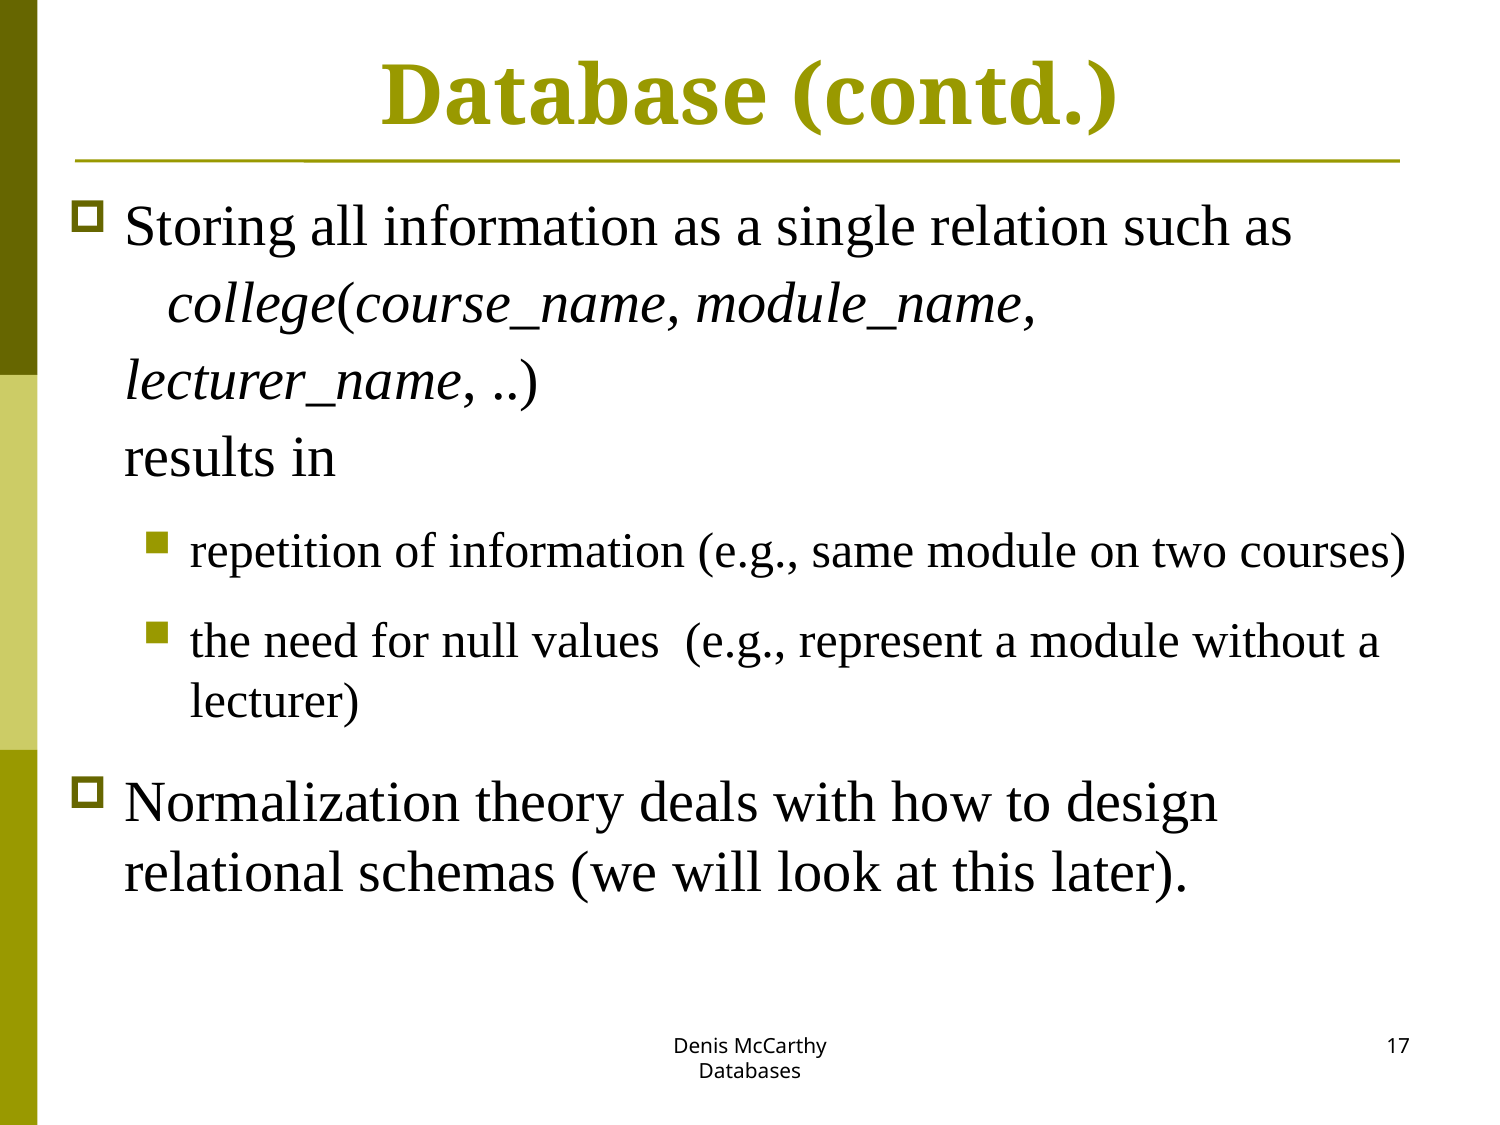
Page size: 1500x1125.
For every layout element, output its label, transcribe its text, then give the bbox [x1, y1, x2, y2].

list Storing all information as a single relation such as college(course_name, module_name, lecturer_name, ..) results in repetition of information (e.g., same module on two courses) the need for null values (e.g., represent a module without a lecturer) Normalization theory deals with how to design relational schemas (we will look at this later). [52, 172, 1459, 1006]
footer Denis McCarthy Databases [512, 1024, 988, 1101]
title Database (contd.) [74, 45, 1426, 150]
slide_number 17 [1074, 1024, 1426, 1101]
